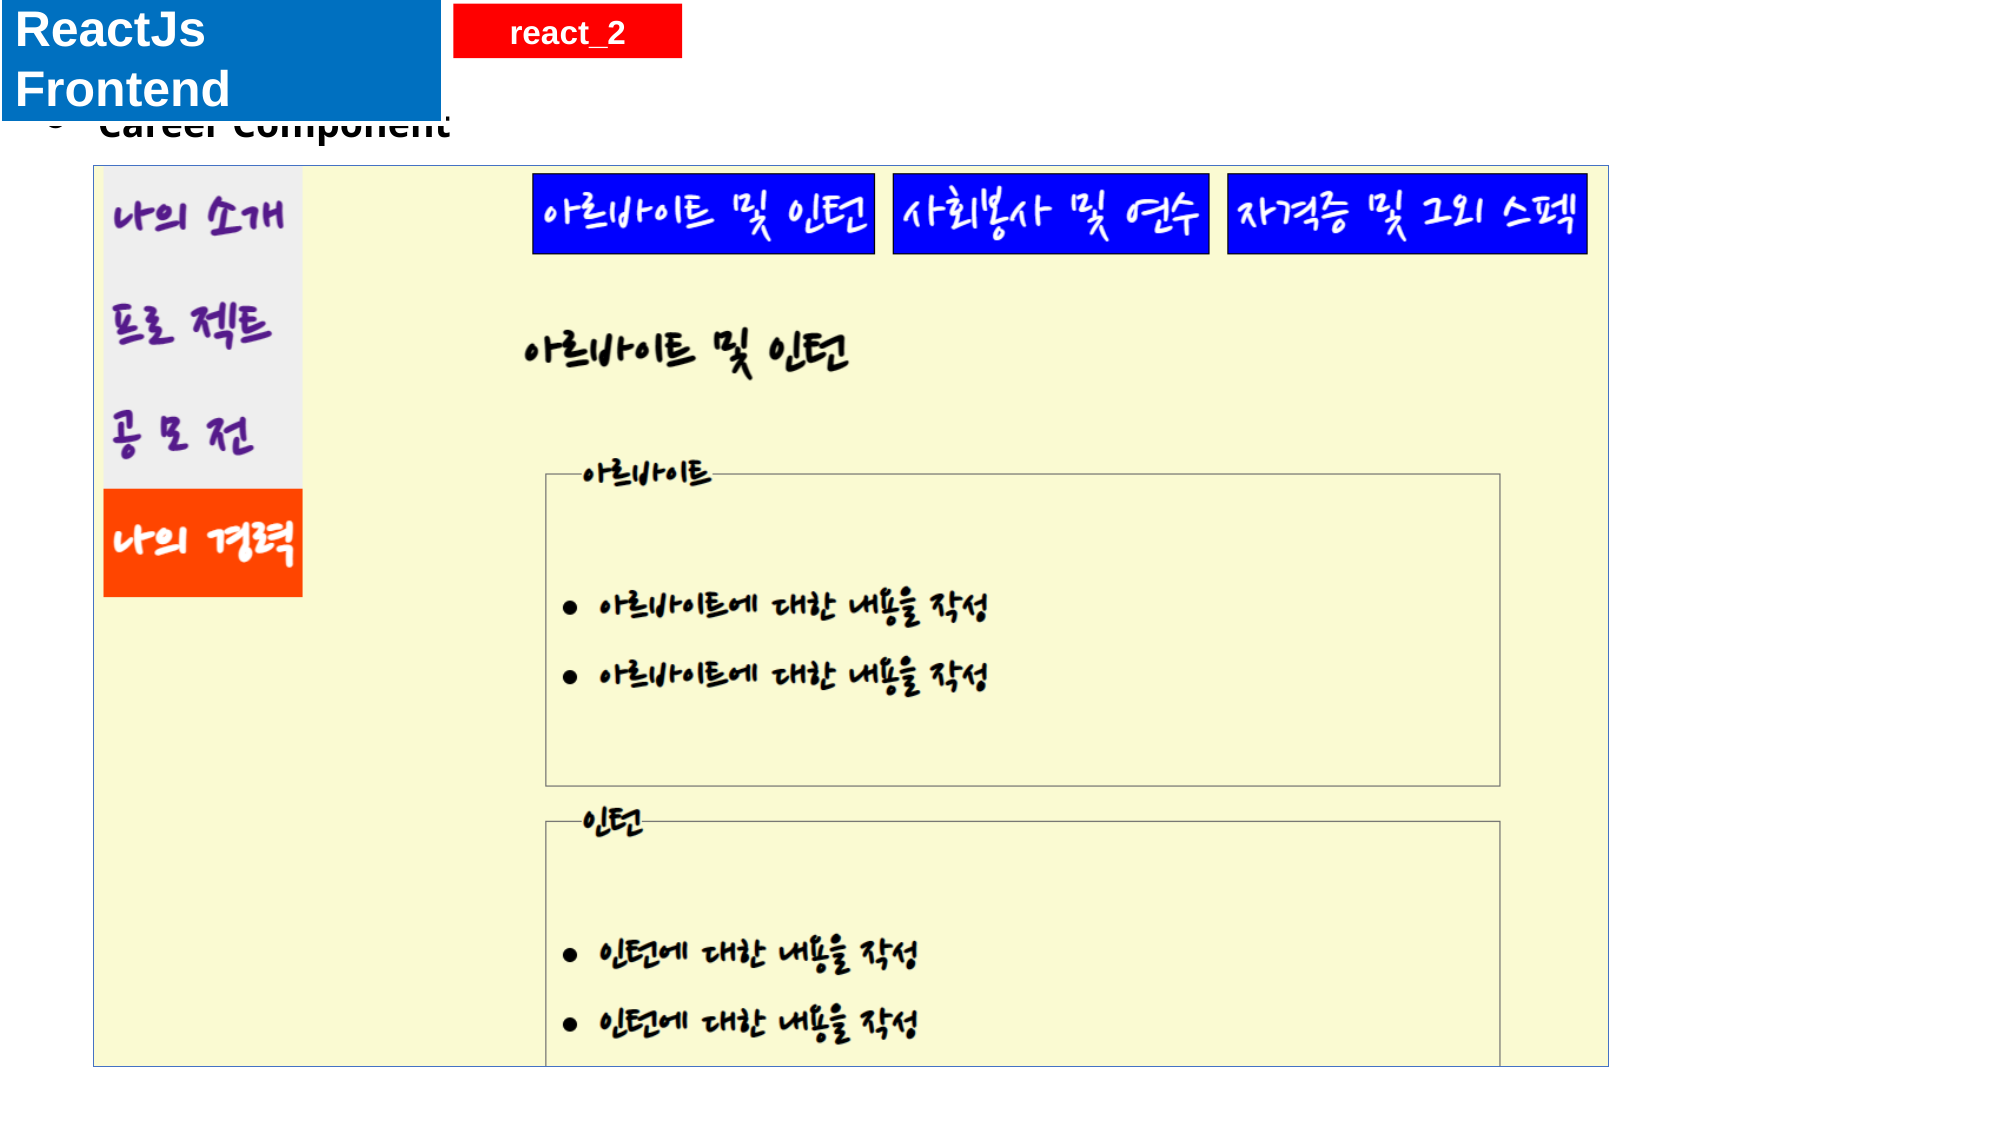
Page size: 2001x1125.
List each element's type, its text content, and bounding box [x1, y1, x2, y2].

text_box react_2 [453, 3, 683, 59]
text_box Career Component [26, 70, 634, 153]
text_box ReactJs Frontend [0, 0, 444, 124]
picture [93, 165, 1609, 1067]
